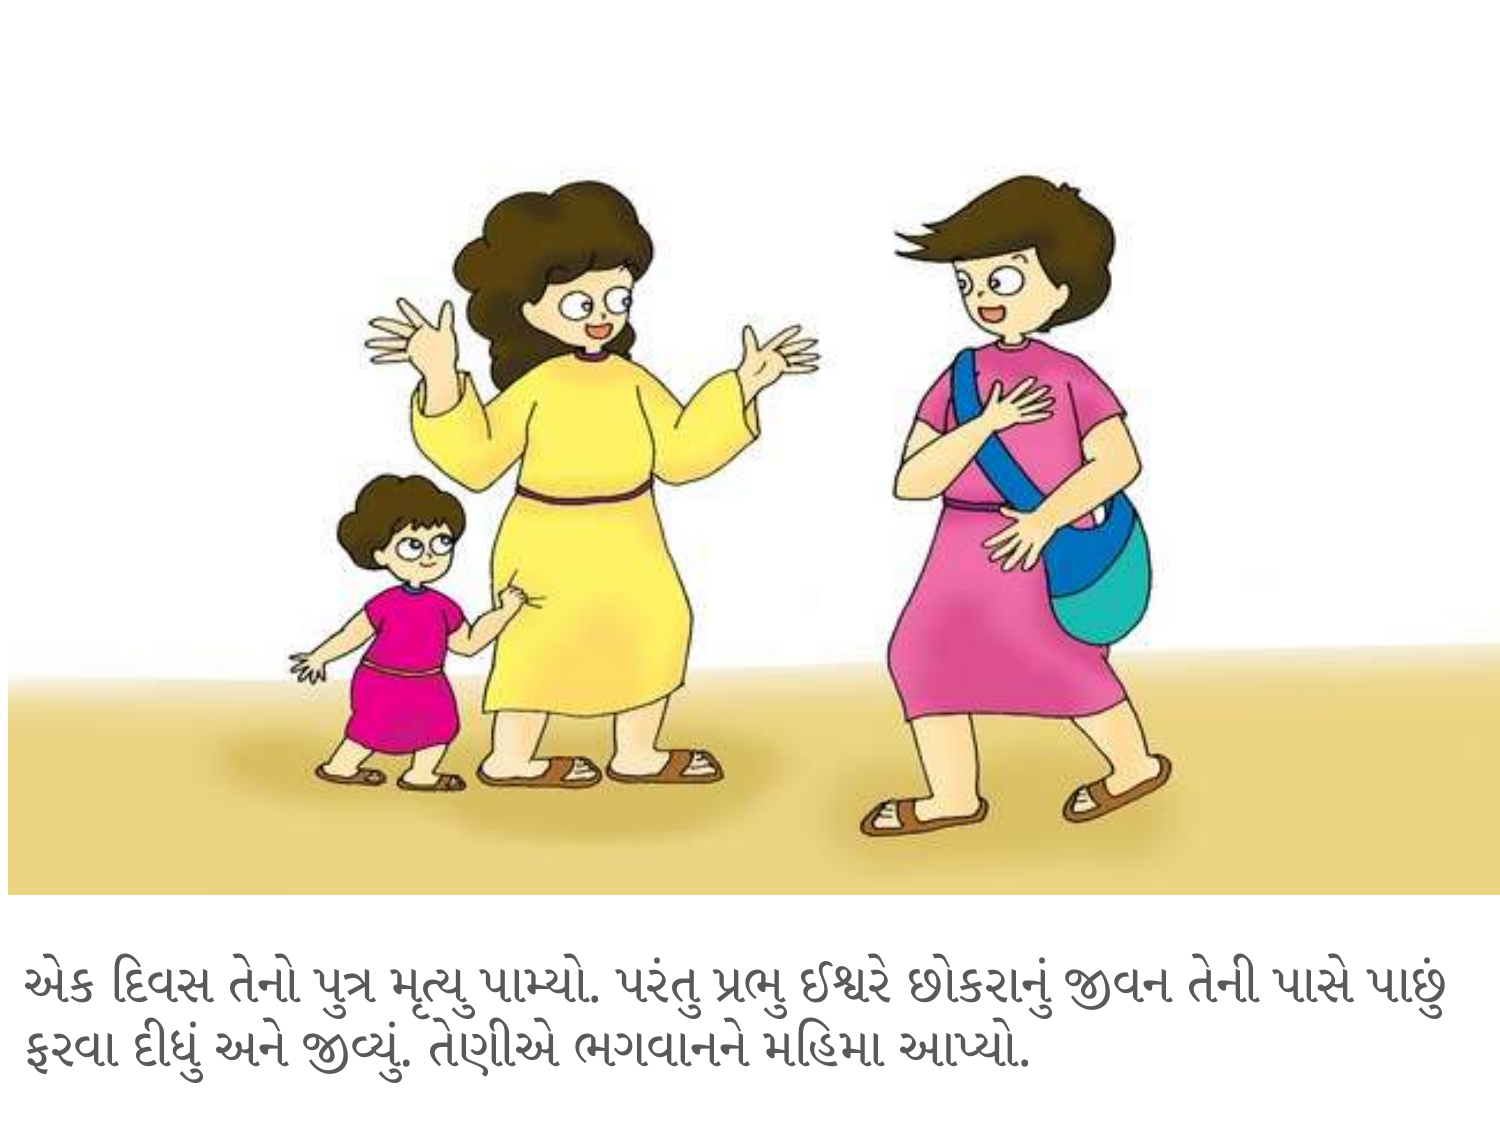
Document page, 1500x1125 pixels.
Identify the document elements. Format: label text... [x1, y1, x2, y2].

text_box એક દિવસ તેનો પુત્ર મૃત્યુ પામ્યો. પરંતુ પ્રભુ ઈશ્વરે છોકરાનું જીવન તેની પાસે પાછું ફરવા દીધું અને જીવ્યું. તેણીએ ભગવાનને મહિમા આપ્યો. [9, 940, 1495, 1086]
picture [8, 0, 1500, 895]
